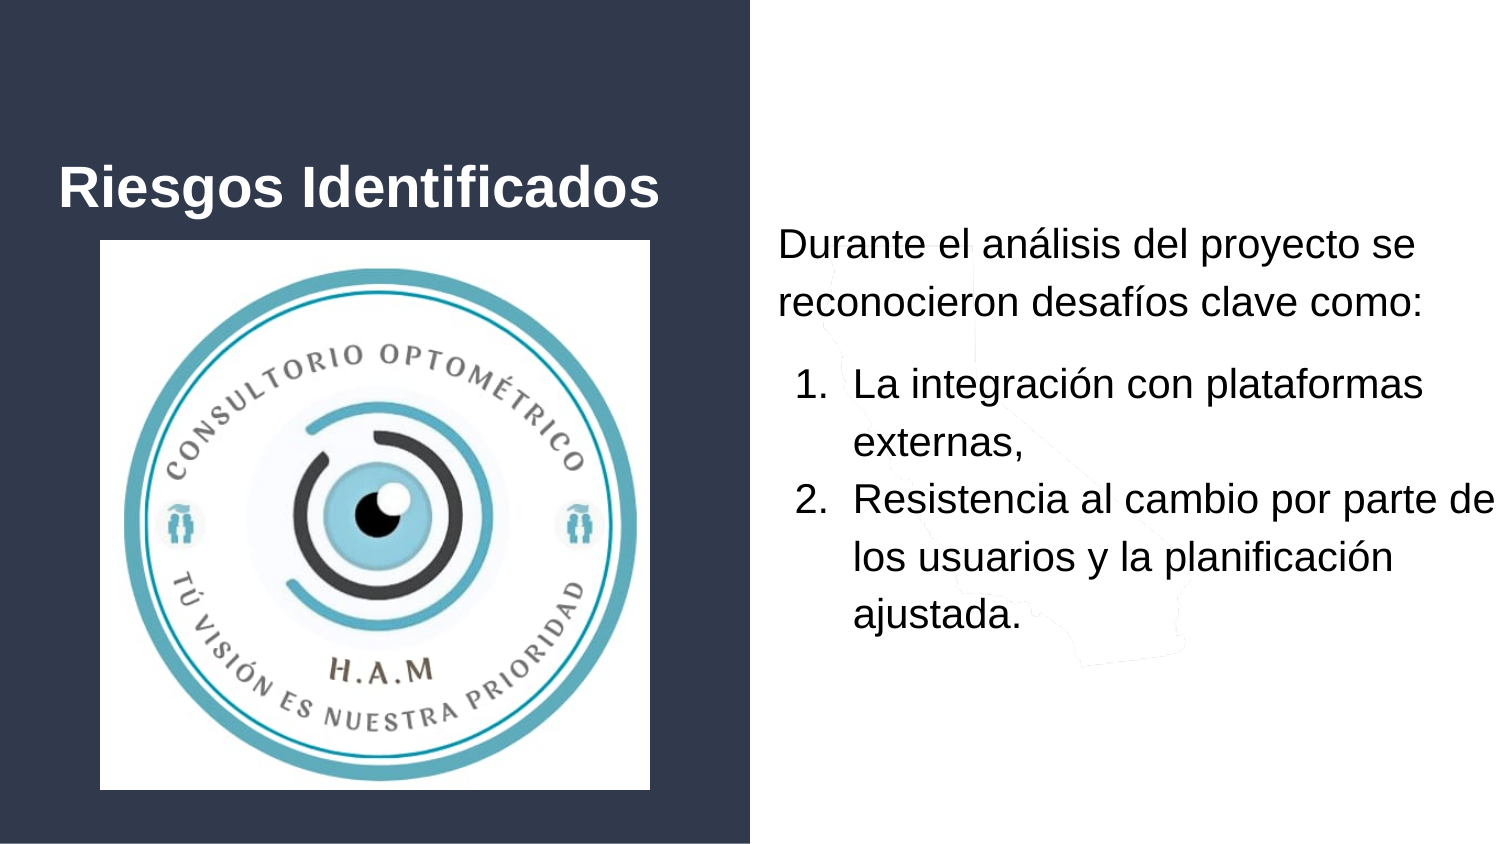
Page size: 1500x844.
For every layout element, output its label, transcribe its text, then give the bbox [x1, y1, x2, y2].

picture [100, 240, 650, 790]
picture [762, 212, 1261, 711]
text_box Durante el análisis del proyecto se reconocieron desafíos clave como: La integración con plataformas externas, Resistencia al cambio por parte de los usuarios y la planificación ajustada. [762, 194, 1500, 653]
title Riesgos Identificados [43, 123, 708, 721]
